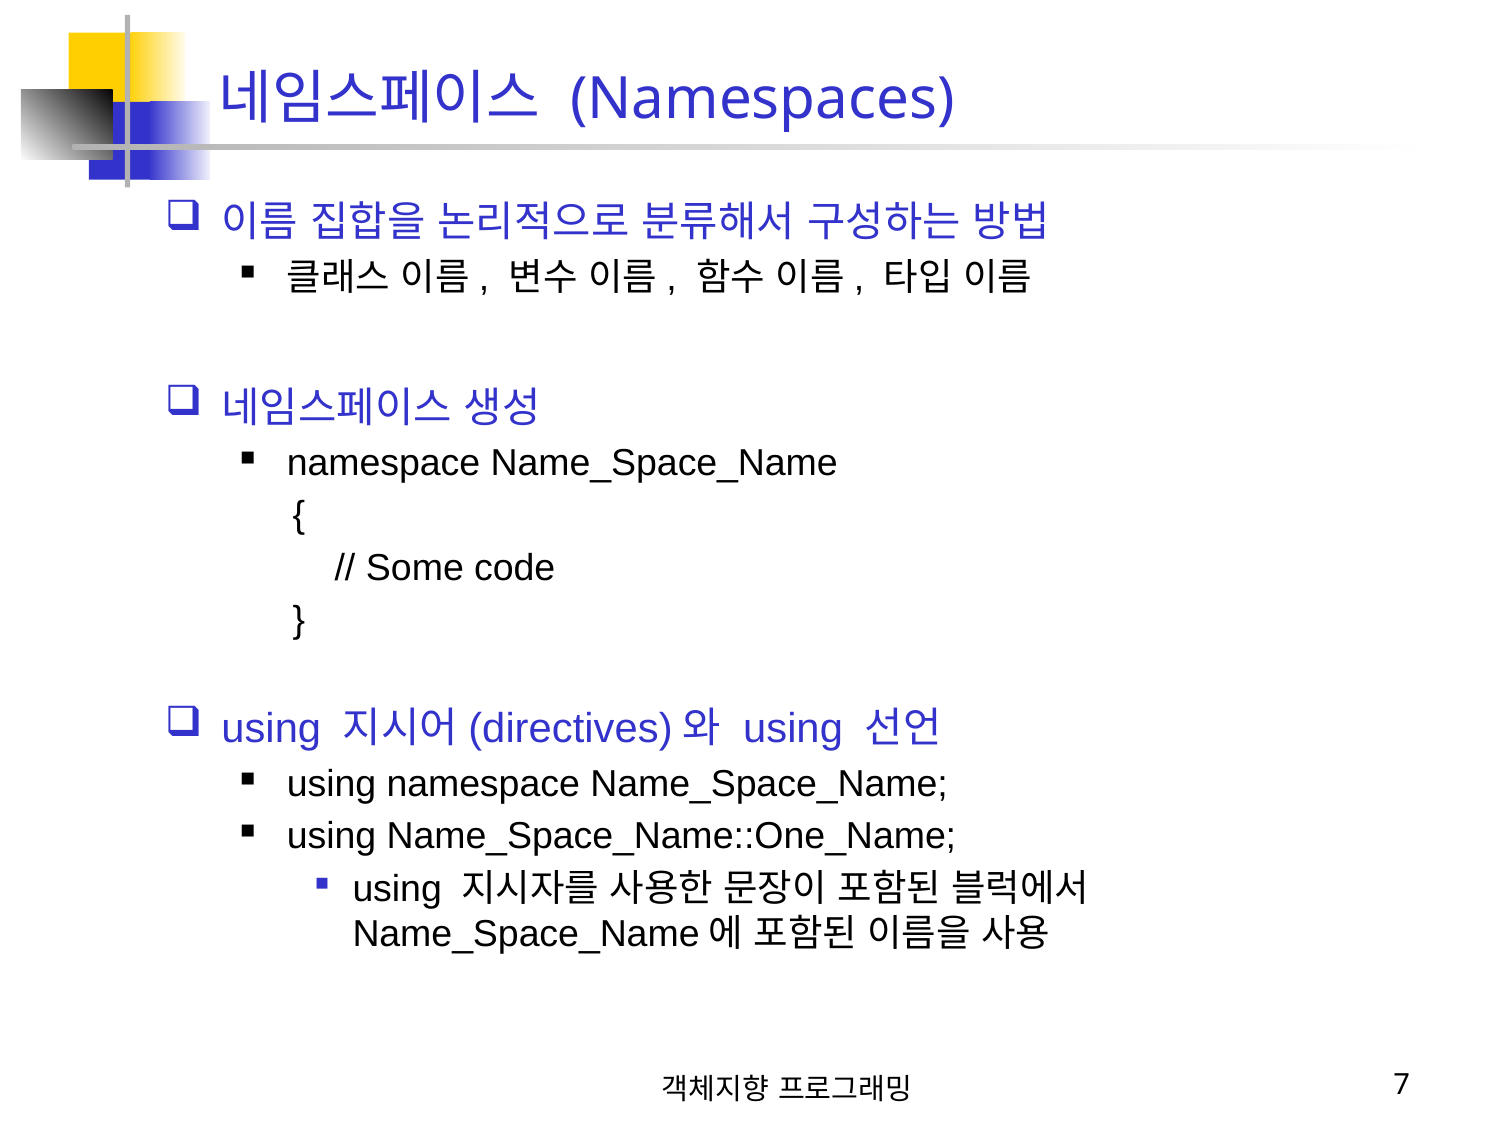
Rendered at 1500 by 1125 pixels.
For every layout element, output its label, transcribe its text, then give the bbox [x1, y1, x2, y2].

title 네임스페이스 (Namespaces) [203, 26, 1482, 138]
text_box 객체지향 프로그래밍 [549, 1037, 1025, 1113]
list 이름 집합을 논리적으로 분류해서 구성하는 방법 클래스 이름, 변수 이름, 함수 이름, 타입 이름 네임스페이스 생성 namespace Name_Space_Name { // Some code } using 지시어(directives)와 using 선언 using namespace Name_Space_Name; using Name_Space_Name::One_Name; using 지시자를 사용한 문장이 포함된 블럭에서 Name_Space_Name에 포함된 이름을 사용 [150, 187, 1469, 1006]
text_box 7 [1112, 1037, 1425, 1113]
